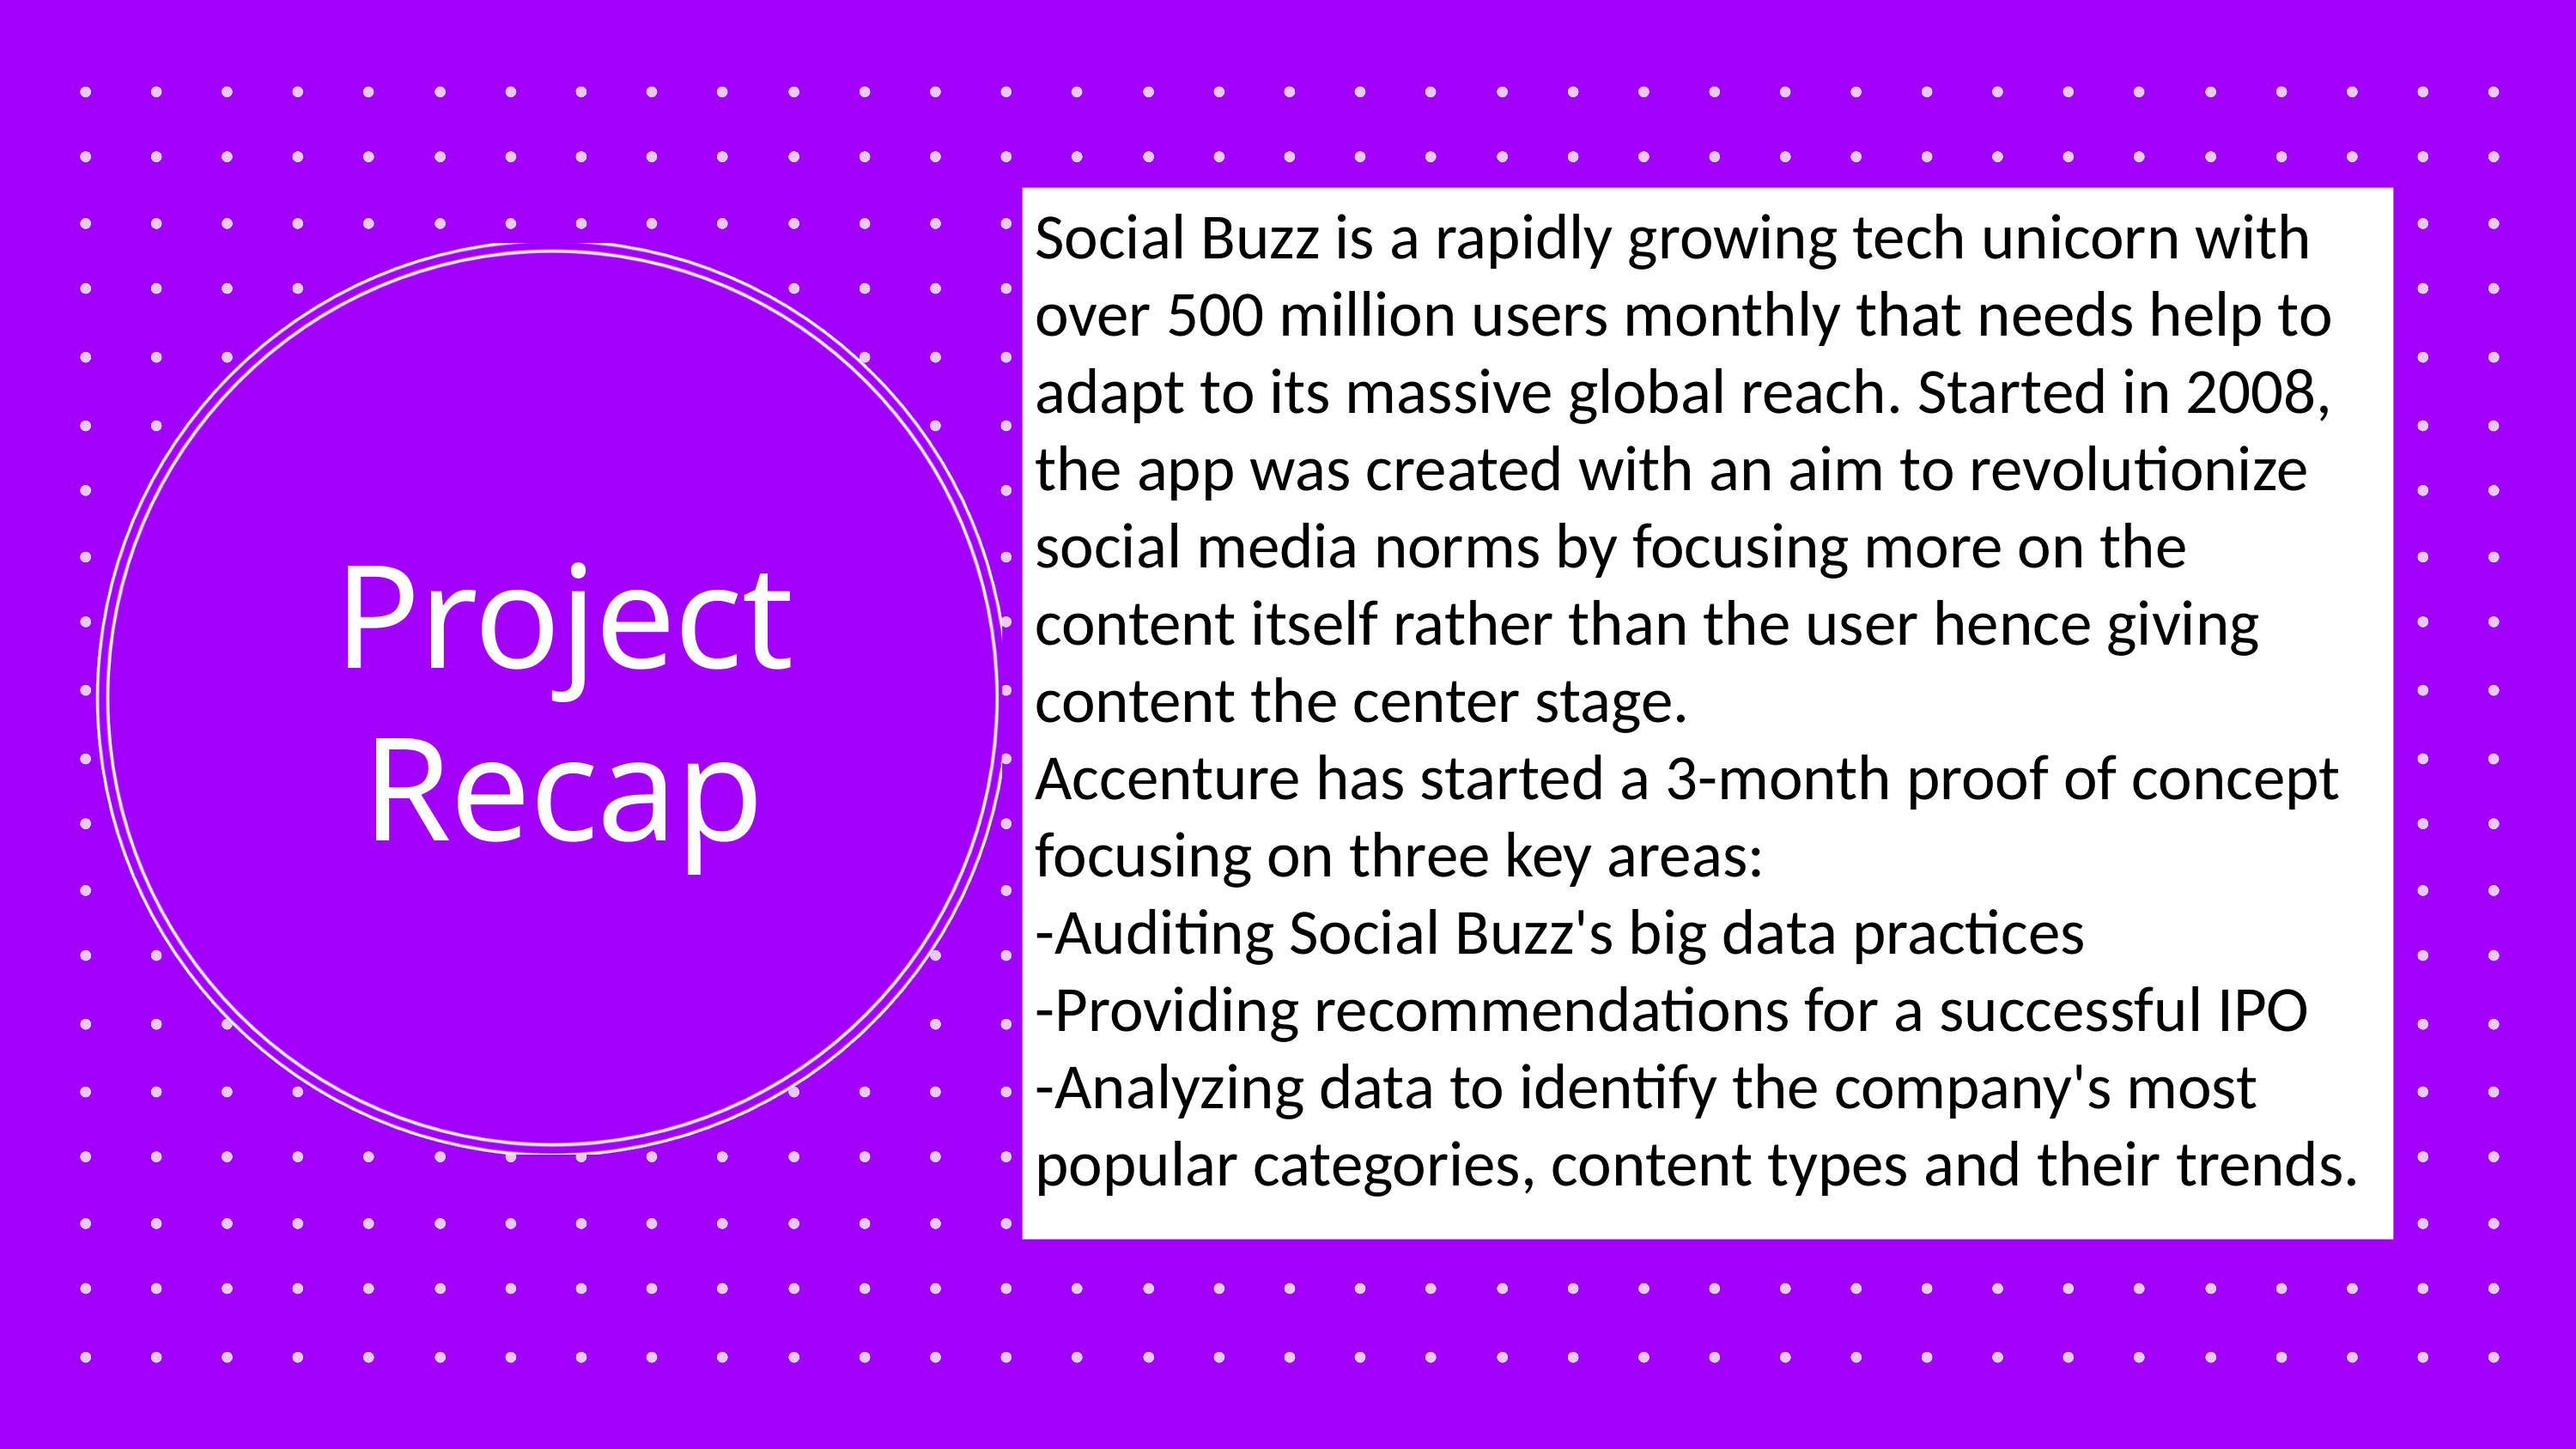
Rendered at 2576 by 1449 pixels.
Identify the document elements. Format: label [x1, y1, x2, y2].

text_box [72, 82, 2504, 1367]
picture [93, 243, 1003, 1155]
